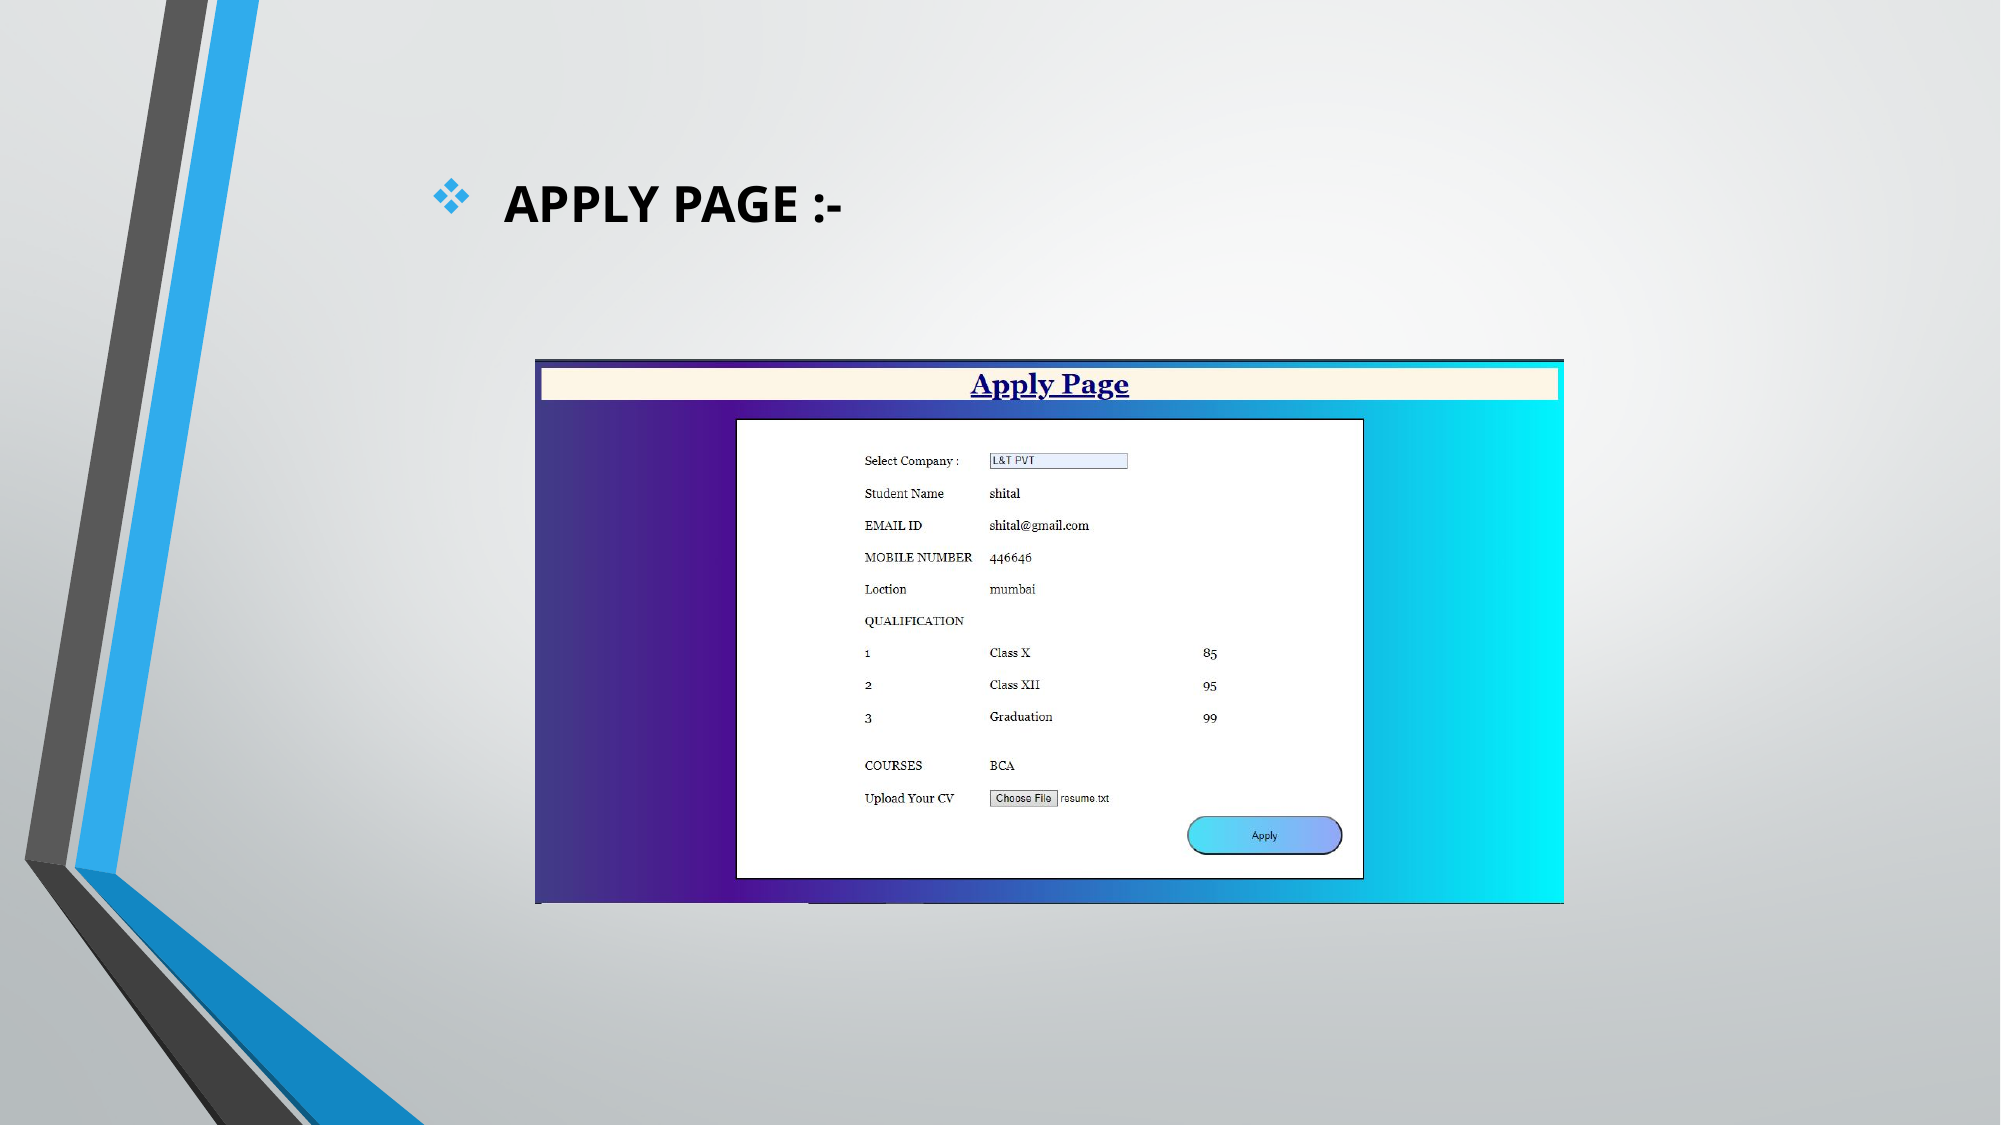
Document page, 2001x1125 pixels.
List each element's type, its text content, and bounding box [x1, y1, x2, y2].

title APPLY PAGE :- [0, 91, 1292, 314]
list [535, 359, 1564, 904]
